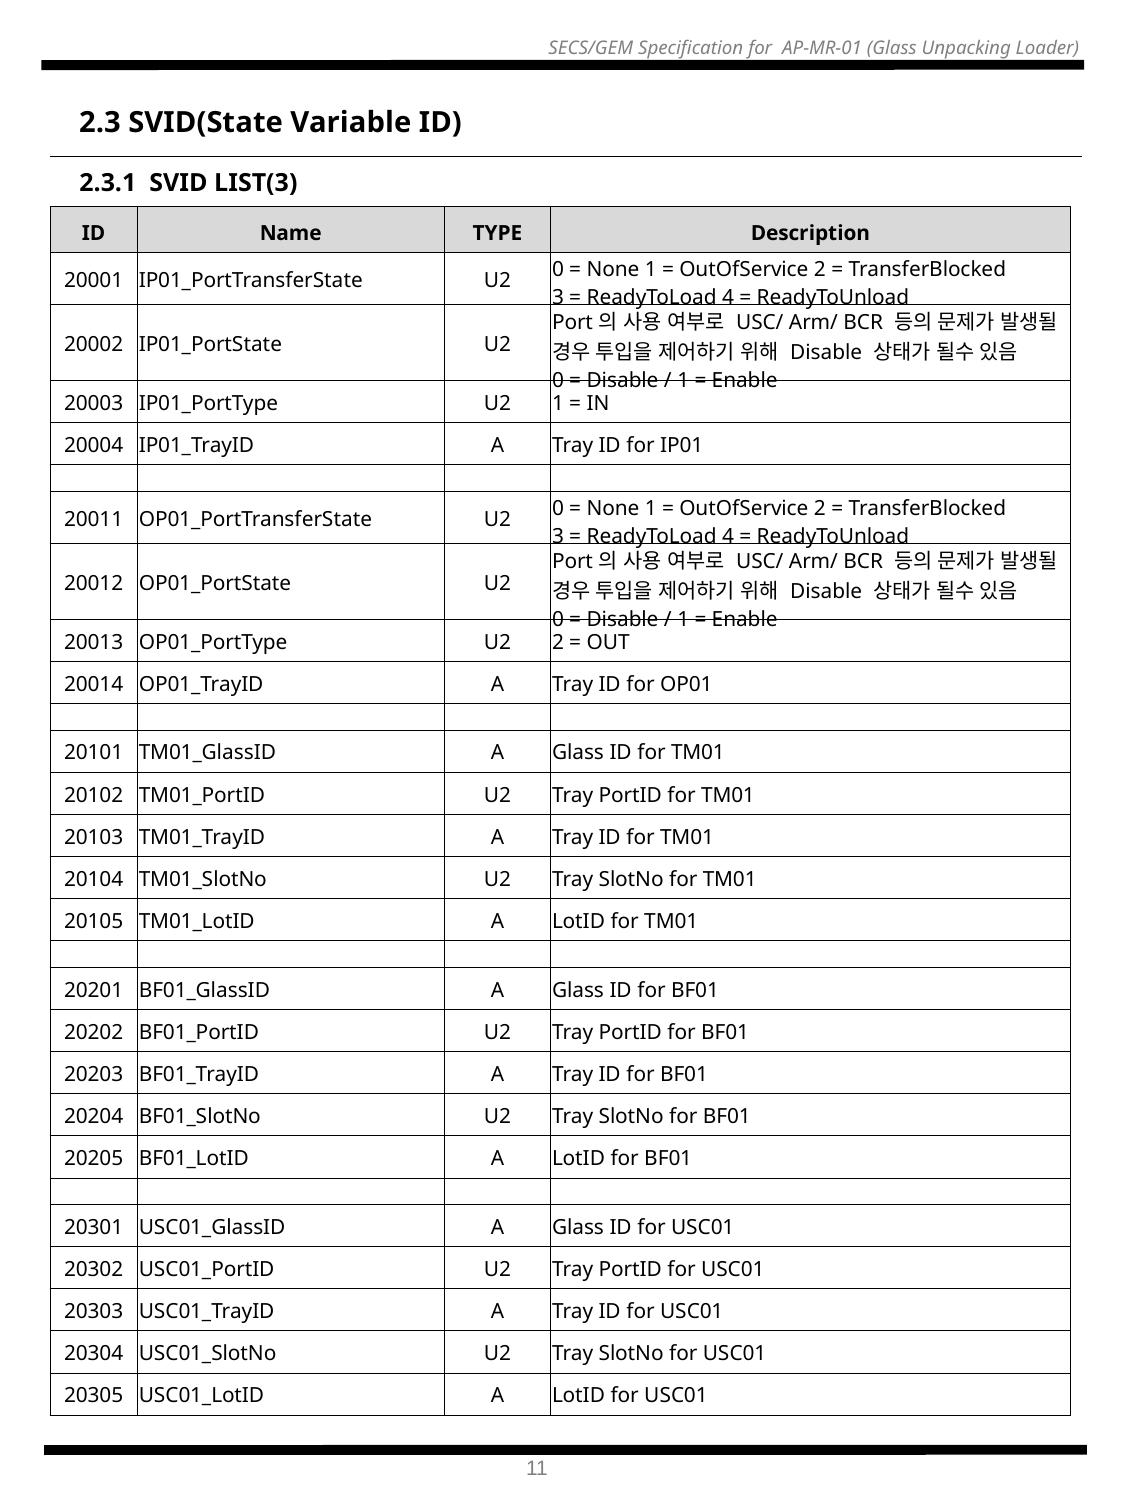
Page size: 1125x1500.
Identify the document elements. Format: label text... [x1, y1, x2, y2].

table_cell U2 [445, 1010, 550, 1051]
table_cell USC01_PortID [138, 1247, 444, 1288]
table_cell TM01_PortID [138, 773, 444, 814]
table_cell 20103 [51, 815, 137, 856]
table_cell LotID for BF01 [551, 1136, 1070, 1178]
table_cell U2 [445, 1094, 550, 1135]
table_cell A [445, 1136, 550, 1178]
table_cell [51, 704, 137, 730]
table_cell 20302 [51, 1247, 137, 1288]
table_cell Tray SlotNo for USC01 [551, 1331, 1070, 1373]
table_cell Tray ID for TM01 [551, 815, 1070, 856]
table_cell 20004 [51, 423, 137, 464]
table_cell USC01_GlassID [138, 1205, 444, 1246]
table_cell 20102 [51, 773, 137, 814]
table_cell TM01_SlotNo [138, 857, 444, 898]
table_cell Tray ID for IP01 [551, 423, 1070, 464]
table_cell Tray SlotNo for BF01 [551, 1094, 1070, 1135]
table_cell U2 [445, 253, 550, 304]
table_cell [551, 1179, 1070, 1204]
table_cell BF01_GlassID [138, 968, 444, 1009]
table_cell USC01_LotID [138, 1374, 444, 1415]
table_cell A [445, 968, 550, 1009]
table_cell Tray ID for OP01 [551, 662, 1070, 703]
table_cell USC01_TrayID [138, 1289, 444, 1330]
table_cell IP01_PortType [138, 381, 444, 422]
table_cell [138, 704, 444, 730]
table_cell A [445, 423, 550, 464]
table_cell 20202 [51, 1010, 137, 1051]
table_cell Tray ID for BF01 [551, 1052, 1070, 1093]
text_box 2.3 SVID(State Variable ID) [64, 95, 478, 146]
table_cell 20301 [51, 1205, 137, 1246]
table_cell 20011 [51, 492, 137, 543]
table_cell [551, 941, 1070, 967]
table_cell 20105 [51, 899, 137, 940]
table_cell 20204 [51, 1094, 137, 1135]
table_cell [51, 465, 137, 491]
table_cell 20203 [51, 1052, 137, 1093]
table_cell IP01_PortTransferState [138, 253, 444, 304]
table_cell U2 [445, 1331, 550, 1373]
table_cell A [445, 731, 550, 772]
table_cell Tray SlotNo for TM01 [551, 857, 1070, 898]
table_cell Glass ID for USC01 [551, 1205, 1070, 1246]
table_header Description [551, 207, 1070, 252]
table_cell 20104 [51, 857, 137, 898]
table_cell 20001 [51, 253, 137, 304]
table_cell LotID for TM01 [551, 899, 1070, 940]
table_cell Port의 사용 여부로 USC/ Arm/ BCR 등의 문제가 발생될 경우 투입을 제어하기 위해 Disable 상태가 될수 있음 0 = Disable / 1 = Enable [551, 305, 1070, 380]
table_cell [138, 465, 444, 491]
table_cell BF01_TrayID [138, 1052, 444, 1093]
table_cell Glass ID for BF01 [551, 968, 1070, 1009]
table_cell 0 = None 1 = OutOfService 2 = TransferBlocked 3 = ReadyToLoad 4 = ReadyToUnload [551, 253, 1070, 304]
table_cell 20002 [51, 305, 137, 380]
table_cell U2 [445, 544, 550, 619]
table_cell [51, 941, 137, 967]
table_cell A [445, 662, 550, 703]
text_box 2.3.1 SVID LIST(3) [64, 165, 313, 205]
table_cell U2 [445, 620, 550, 661]
table_cell IP01_TrayID [138, 423, 444, 464]
table_cell A [445, 815, 550, 856]
table_cell OP01_PortType [138, 620, 444, 661]
table_cell [445, 704, 550, 730]
table_cell 20205 [51, 1136, 137, 1178]
table_cell 20012 [51, 544, 137, 619]
table_cell A [445, 1052, 550, 1093]
table_cell BF01_LotID [138, 1136, 444, 1178]
table_cell A [445, 1374, 550, 1415]
table_cell Tray ID for USC01 [551, 1289, 1070, 1330]
table_cell [551, 704, 1070, 730]
table_cell 2 = OUT [551, 620, 1070, 661]
table_cell IP01_PortState [138, 305, 444, 380]
table_cell 0 = None 1 = OutOfService 2 = TransferBlocked 3 = ReadyToLoad 4 = ReadyToUnload [551, 492, 1070, 543]
table_cell [138, 941, 444, 967]
table_cell Tray PortID for TM01 [551, 773, 1070, 814]
table_cell BF01_SlotNo [138, 1094, 444, 1135]
table_cell OP01_TrayID [138, 662, 444, 703]
table_cell U2 [445, 1247, 550, 1288]
table_cell OP01_PortState [138, 544, 444, 619]
table_cell Tray PortID for BF01 [551, 1010, 1070, 1051]
table_header ID [51, 207, 137, 252]
table_cell U2 [445, 857, 550, 898]
table_cell [445, 941, 550, 967]
table_cell [51, 1179, 137, 1204]
table_cell BF01_PortID [138, 1010, 444, 1051]
table_cell 20304 [51, 1331, 137, 1373]
table_cell 20003 [51, 381, 137, 422]
table_cell U2 [445, 773, 550, 814]
table_cell U2 [445, 305, 550, 380]
table_cell A [445, 1205, 550, 1246]
table_cell U2 [445, 492, 550, 543]
table_cell 20013 [51, 620, 137, 661]
table_cell 20305 [51, 1374, 137, 1415]
table_cell TM01_TrayID [138, 815, 444, 856]
table_cell TM01_LotID [138, 899, 444, 940]
table_cell 20303 [51, 1289, 137, 1330]
table_cell Tray PortID for USC01 [551, 1247, 1070, 1288]
table_cell U2 [445, 381, 550, 422]
table_cell [138, 1179, 444, 1204]
table_header Name [138, 207, 444, 252]
table_cell USC01_SlotNo [138, 1331, 444, 1373]
table_cell Port의 사용 여부로 USC/ Arm/ BCR 등의 문제가 발생될 경우 투입을 제어하기 위해 Disable 상태가 될수 있음 0 = Disable / 1 = Enable [551, 544, 1070, 619]
table_cell [551, 465, 1070, 491]
table_cell [445, 465, 550, 491]
table_cell A [445, 899, 550, 940]
table_header TYPE [445, 207, 550, 252]
table_cell 20014 [51, 662, 137, 703]
table_cell A [445, 1289, 550, 1330]
table_cell 20201 [51, 968, 137, 1009]
table_cell Glass ID for TM01 [551, 731, 1070, 772]
table_cell OP01_PortTransferState [138, 492, 444, 543]
table_cell [445, 1179, 550, 1204]
table_cell LotID for USC01 [551, 1374, 1070, 1415]
table_cell 1 = IN [551, 381, 1070, 422]
table_cell 20101 [51, 731, 137, 772]
table_cell TM01_GlassID [138, 731, 444, 772]
